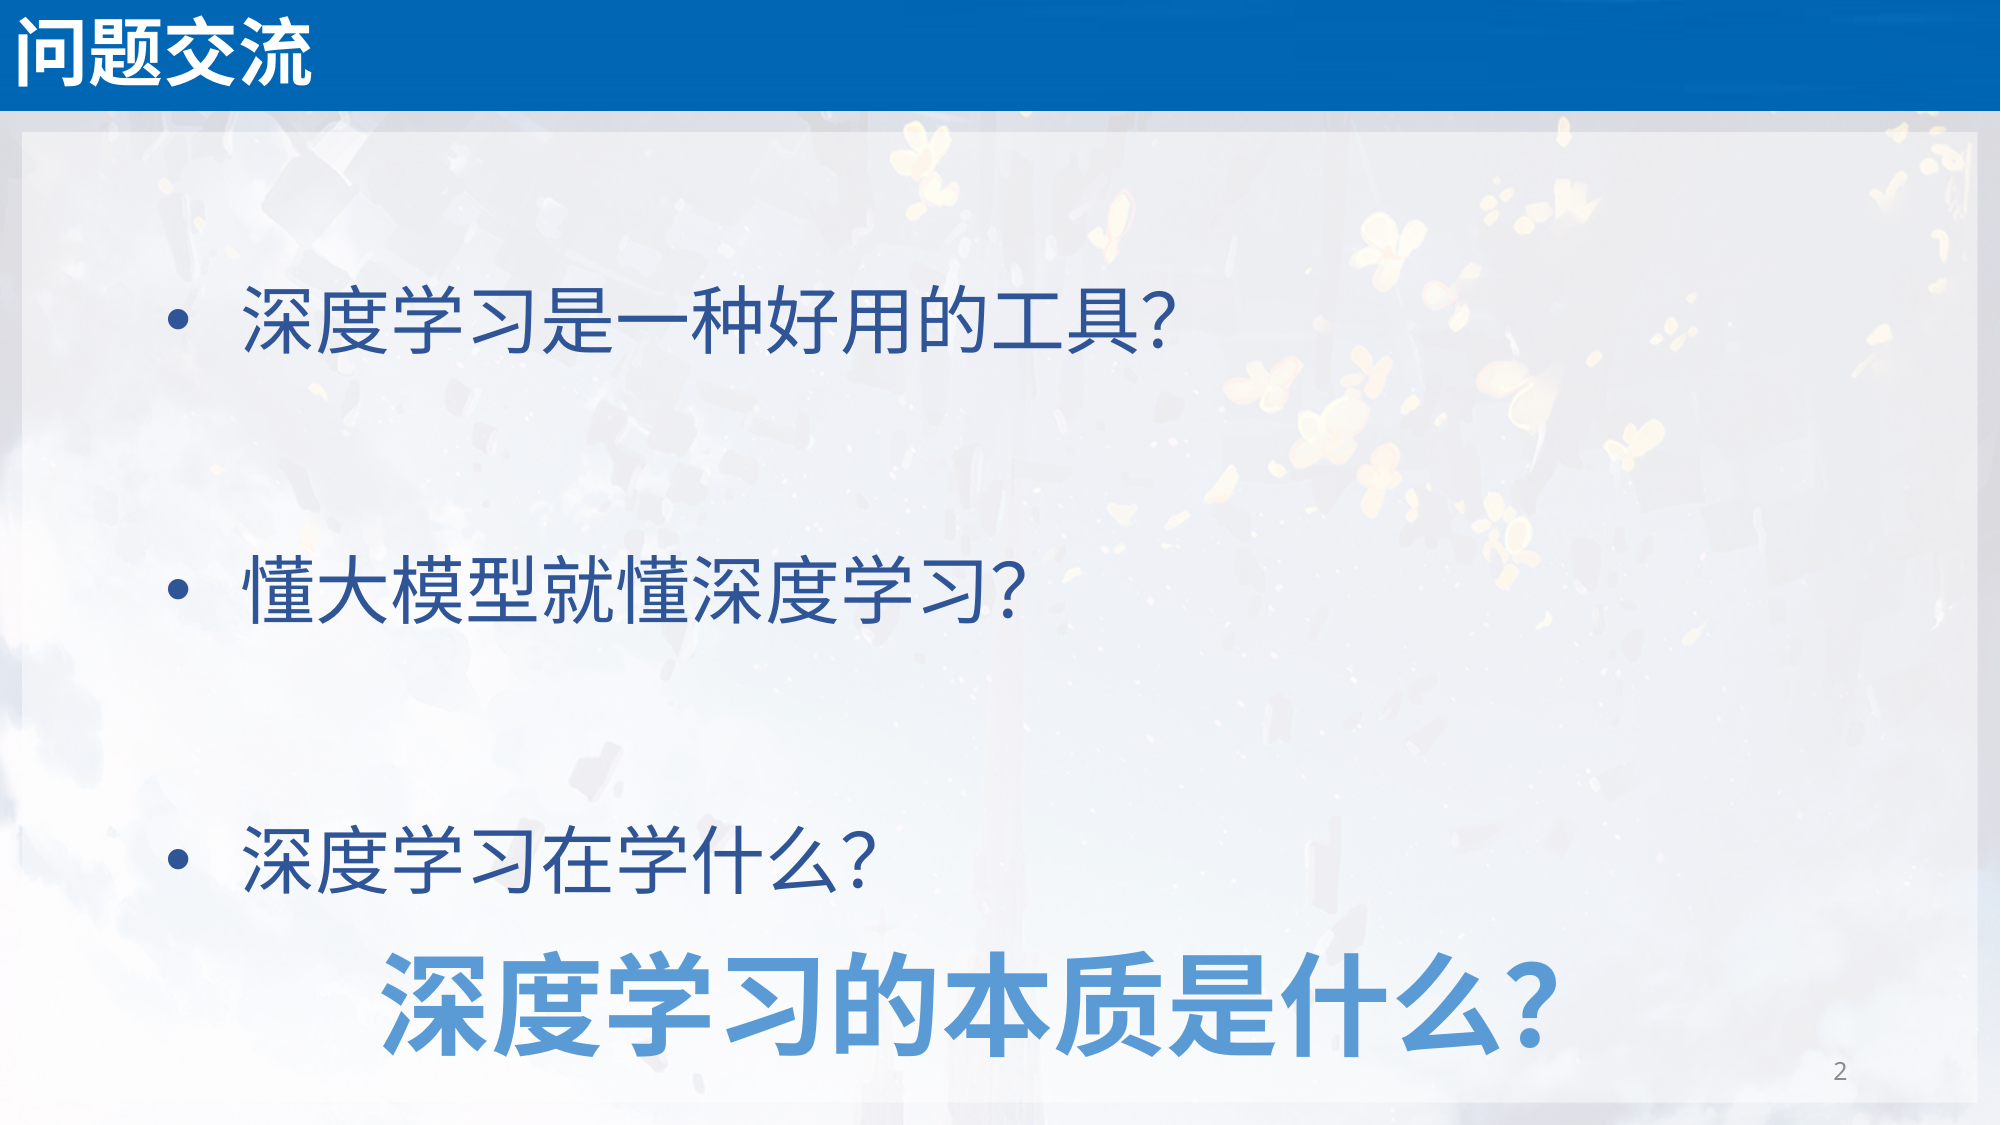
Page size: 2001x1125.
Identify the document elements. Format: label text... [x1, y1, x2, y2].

text_box 深度学习是一种好用的工具？ 懂大模型就懂深度学习？ 深度学习在学什么？ [150, 220, 1863, 1046]
text_box 深度学习的本质是什么？ [363, 927, 1632, 1078]
picture [0, 0, 2000, 111]
slide_number 2 [1412, 1042, 1863, 1103]
text_box [22, 131, 1978, 1103]
